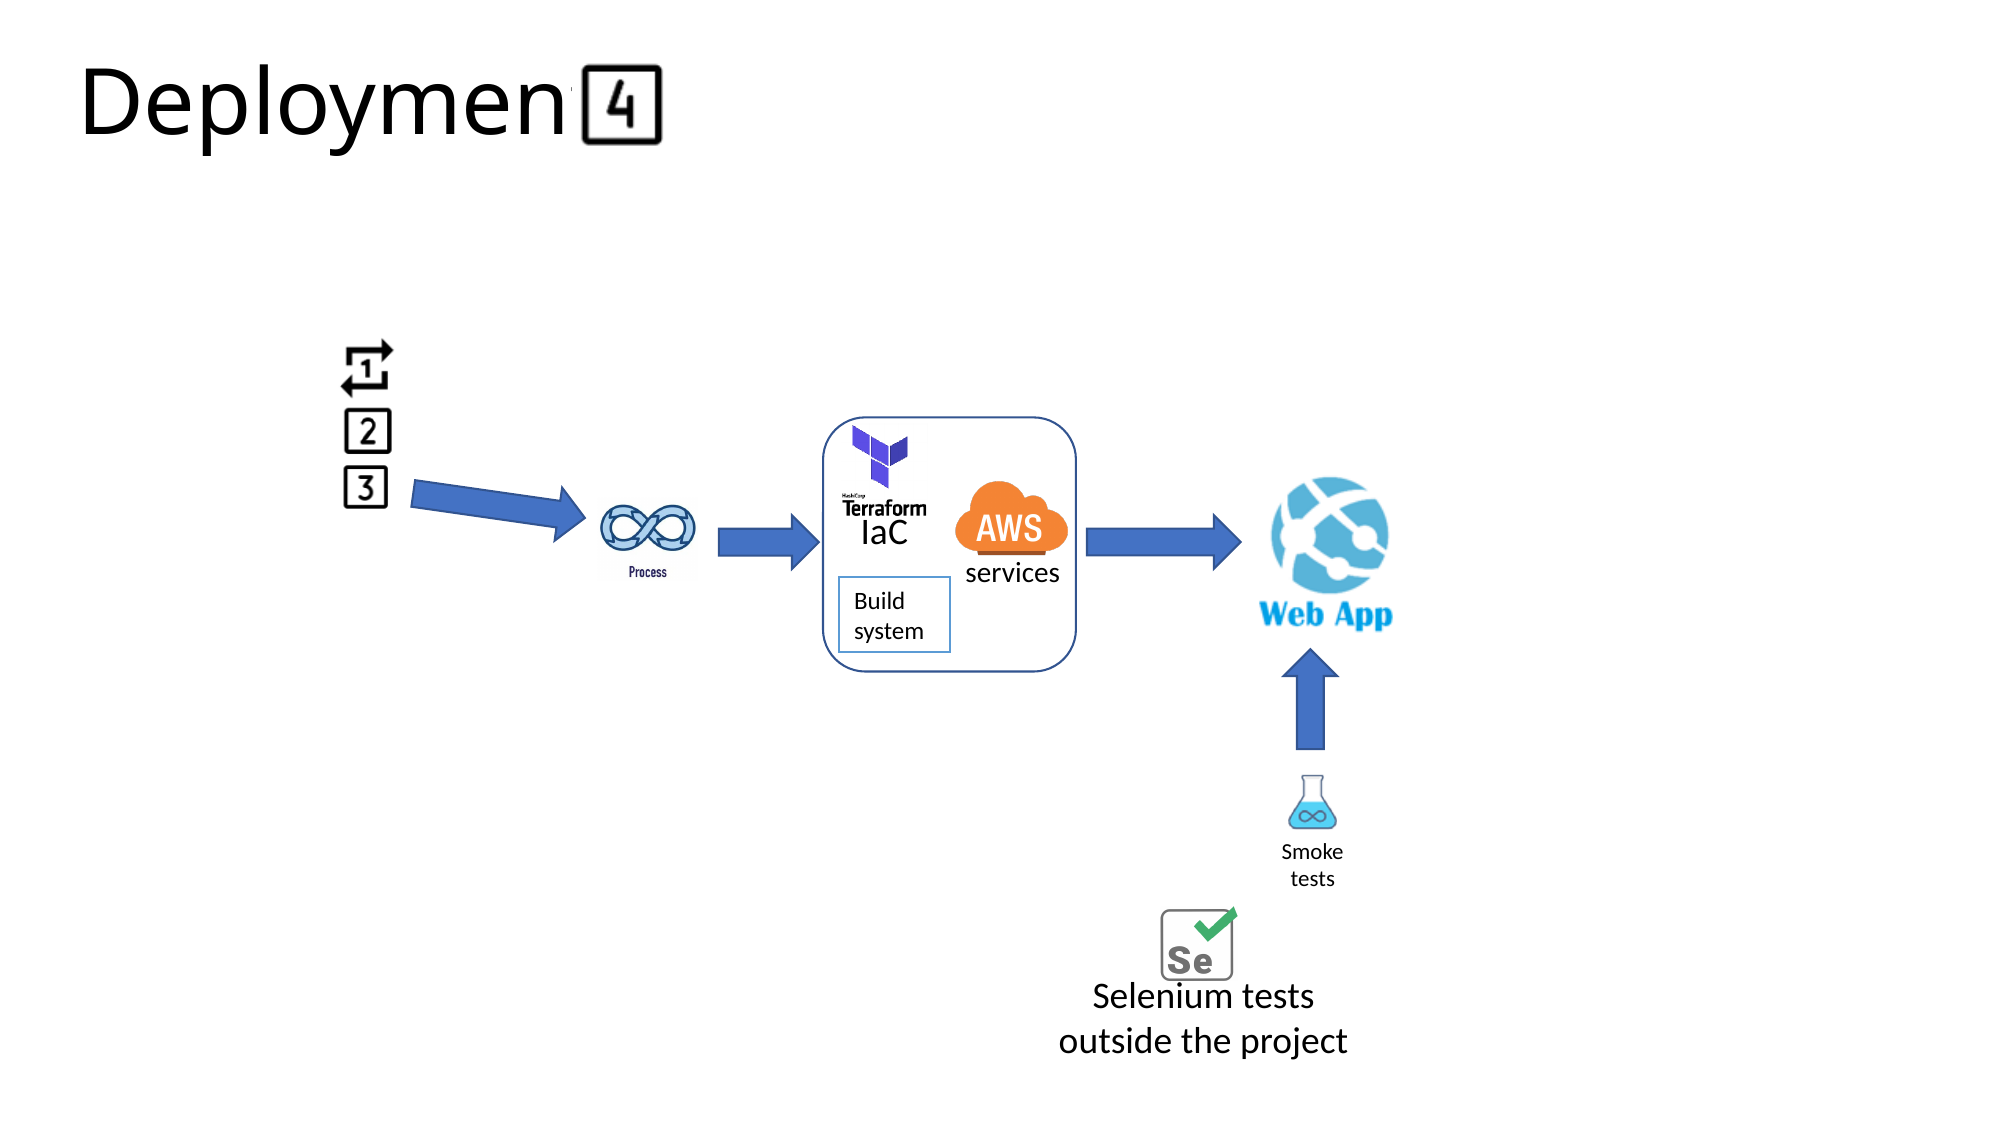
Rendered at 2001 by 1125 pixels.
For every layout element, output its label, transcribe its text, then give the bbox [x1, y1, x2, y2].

picture [597, 497, 698, 581]
text_box [1281, 647, 1340, 751]
picture [331, 334, 405, 400]
text_box Selenium tests outside the project [1043, 963, 1364, 1069]
picture [572, 53, 671, 157]
text_box Smoke tests [1266, 829, 1359, 899]
title Deployment - [62, 40, 1788, 170]
text_box [1091, 512, 1243, 572]
text_box [717, 512, 821, 572]
picture [841, 423, 928, 519]
picture [1284, 769, 1341, 834]
text_box [410, 479, 587, 544]
picture [341, 404, 395, 458]
text_box [821, 416, 1077, 673]
picture [932, 438, 1091, 598]
text_box Build system [838, 576, 951, 653]
picture [341, 460, 392, 514]
picture [1247, 464, 1415, 642]
picture [1160, 906, 1238, 981]
